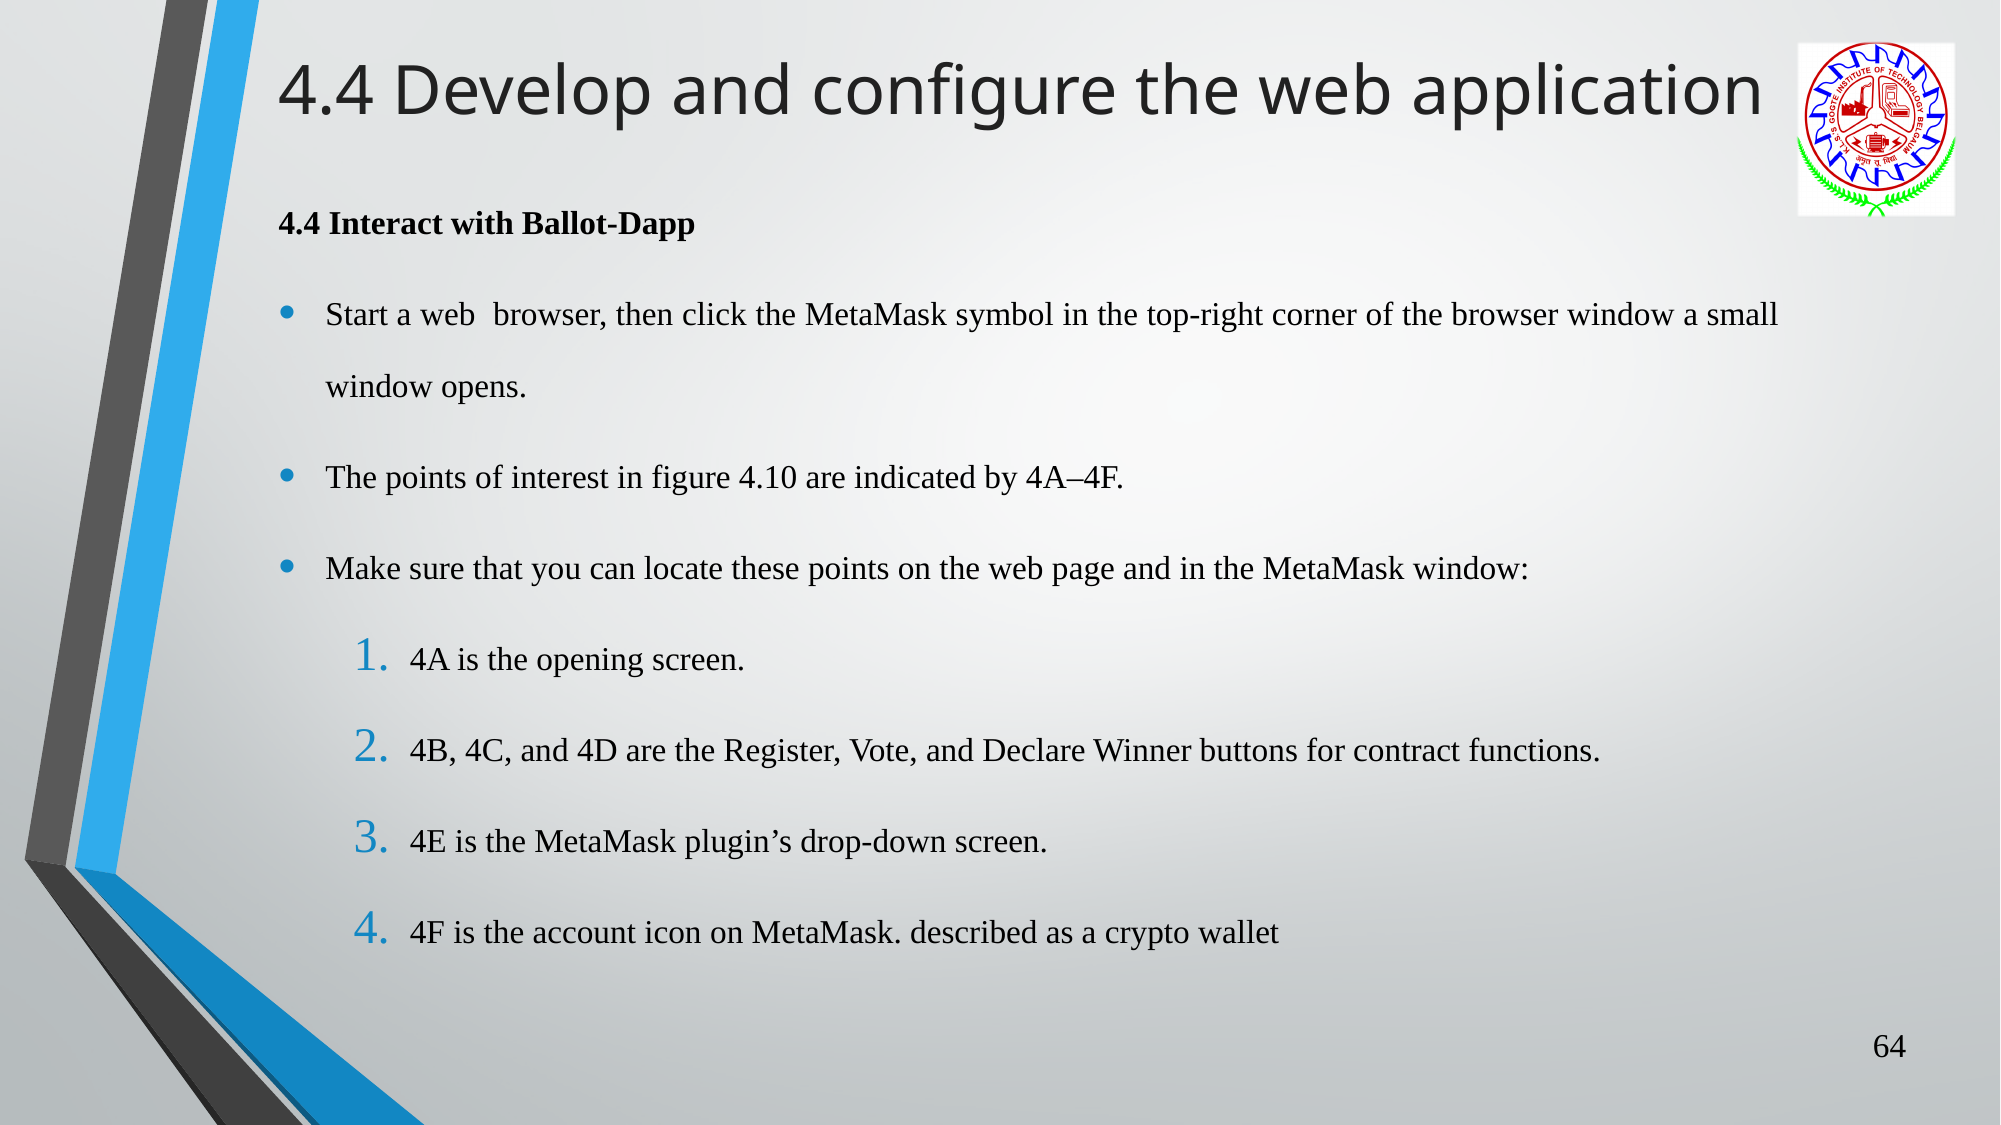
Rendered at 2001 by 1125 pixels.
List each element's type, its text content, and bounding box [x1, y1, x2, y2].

picture [1796, 41, 1957, 218]
text_box 4.4 Interact with Ballot-Dapp Start a web browser, then click the MetaMask symbol in the top-right corner of the browser window a small window opens. The points of interest in figure 4.10 are indicated by 4A–4F. Make sure that you can locate these points on the web page and in the MetaMask window: 4A is the opening screen. 4B, 4C, and 4D are the Register, Vote, and Declare Winner buttons for contract functions. 4E is the MetaMask plugin’s drop-down screen. 4F is the account icon on MetaMask. described as a crypto wallet [263, 161, 1797, 1015]
text_box 4.4 Develop and configure the web application [263, 34, 1844, 140]
slide_number 64 [1831, 1013, 1922, 1074]
